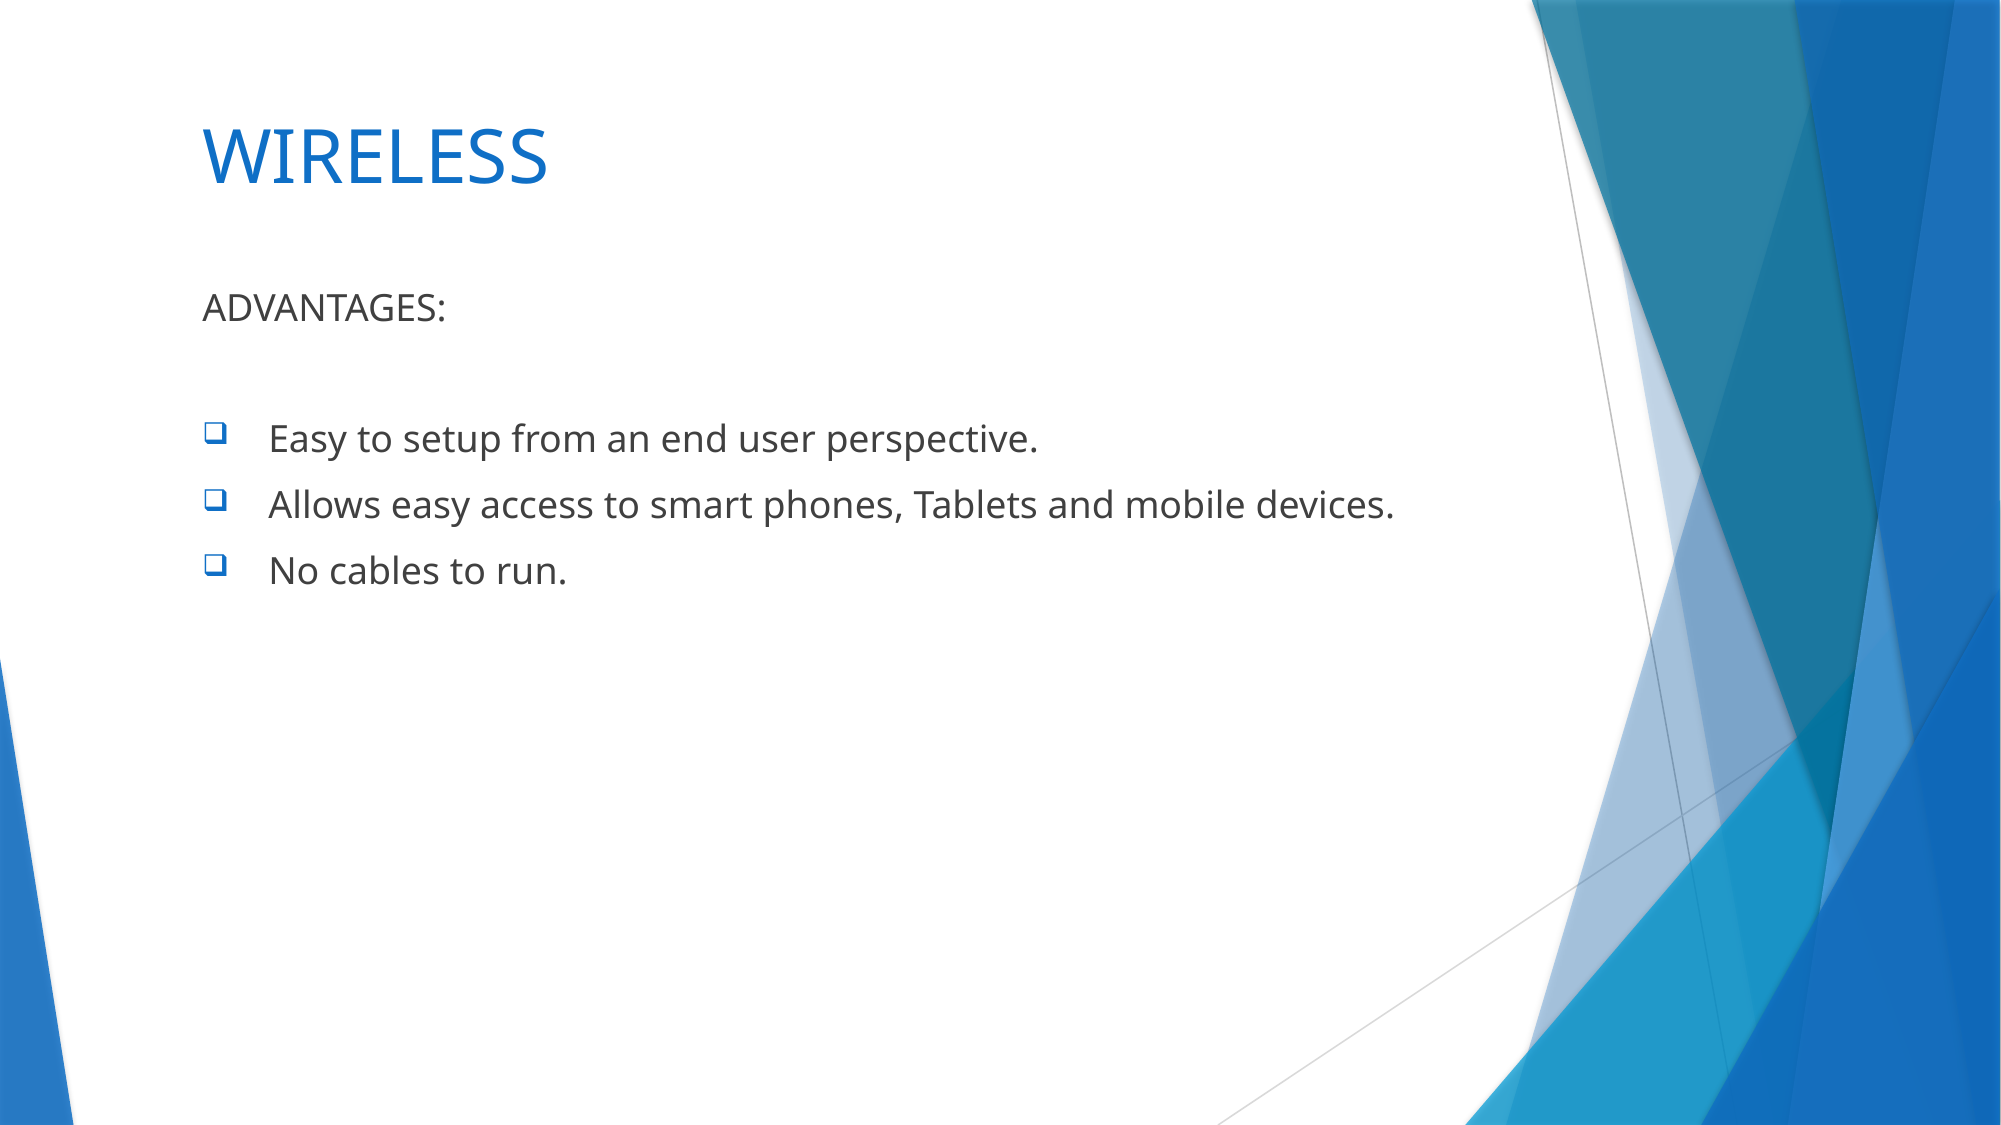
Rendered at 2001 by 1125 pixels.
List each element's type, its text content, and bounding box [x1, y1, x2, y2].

title WIRELESS [187, 101, 1813, 276]
list ADVANTAGES: Easy to setup from an end user perspective. Allows easy access to smart phones, Tablets and mobile devices. No cables to run. [187, 276, 1813, 950]
